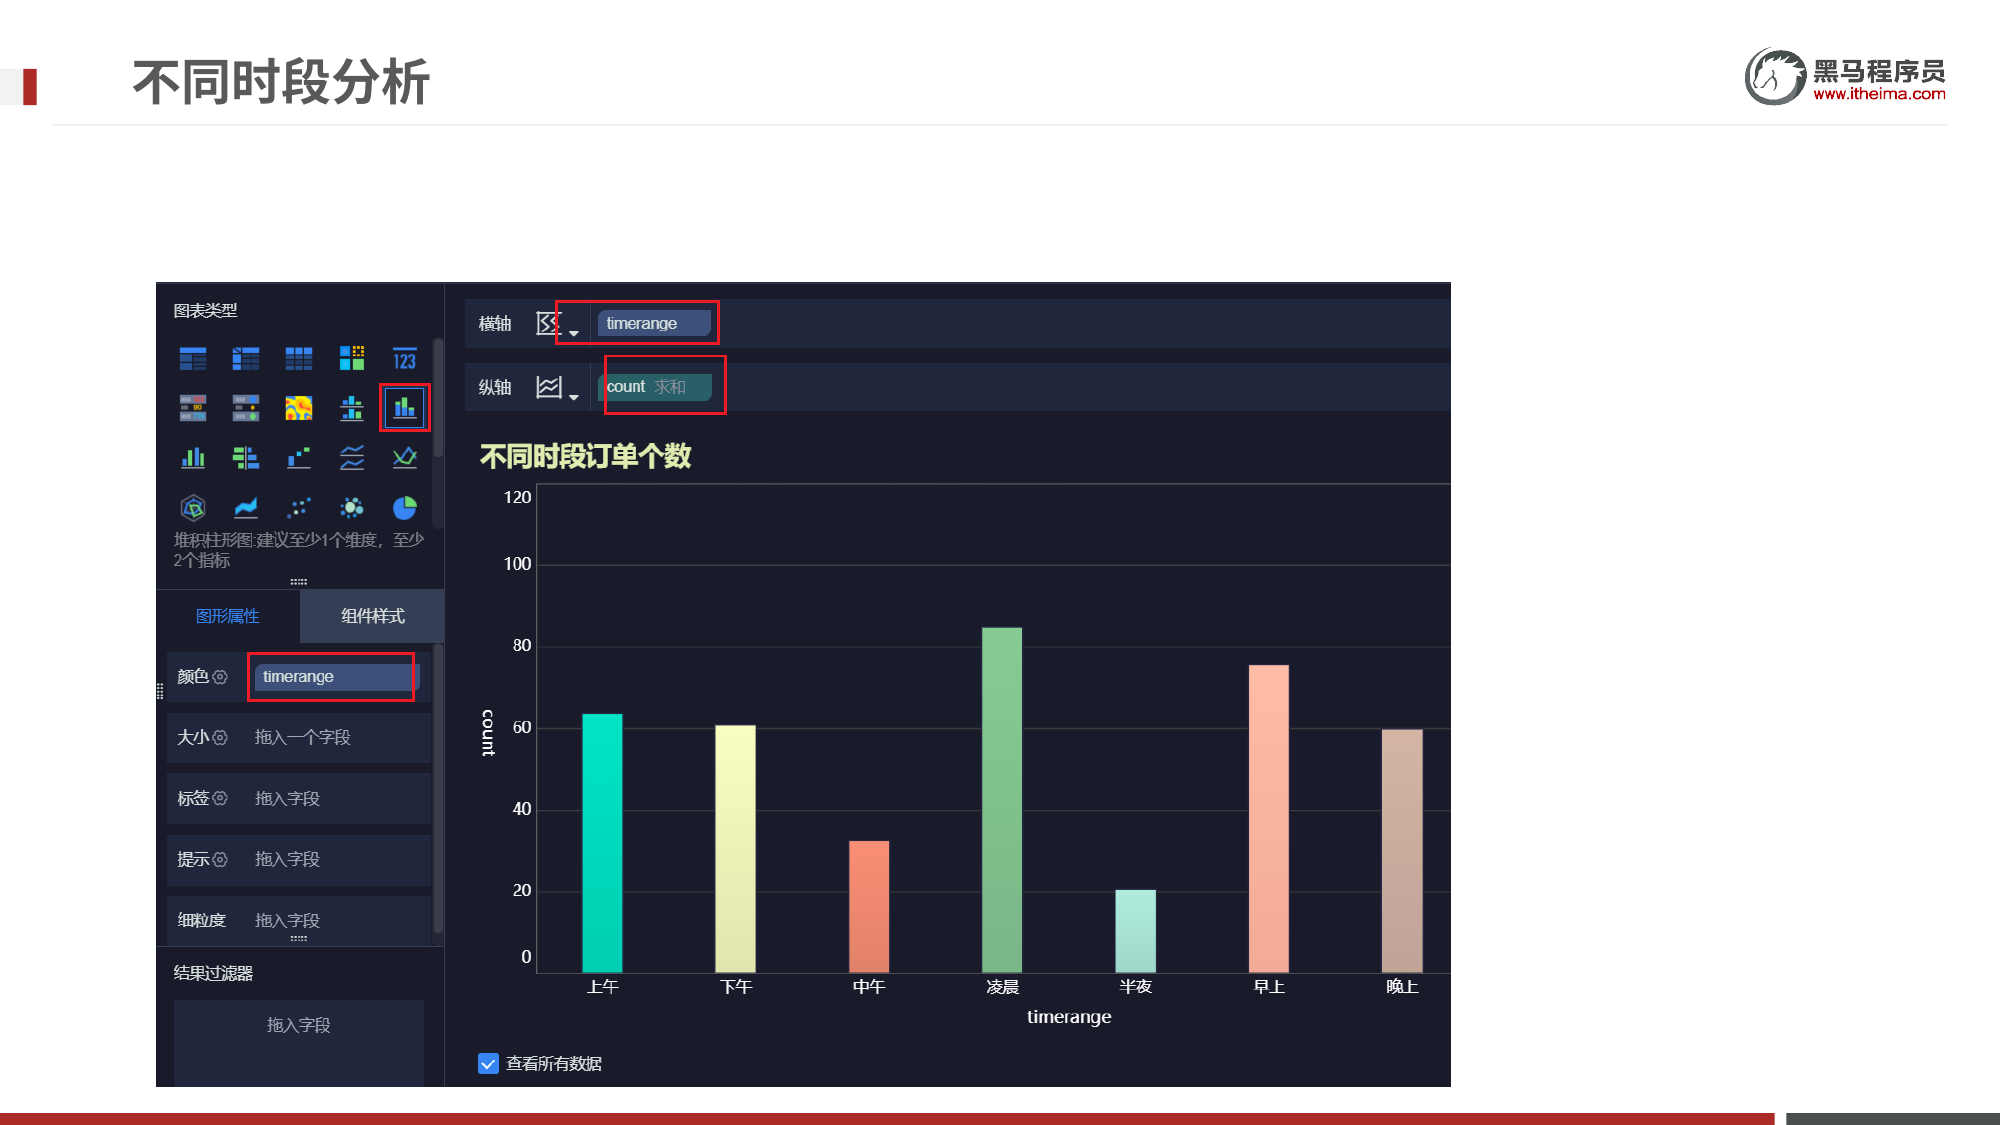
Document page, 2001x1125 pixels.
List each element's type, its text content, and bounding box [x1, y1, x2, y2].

title 不同时段分析 [116, 38, 1556, 124]
picture [156, 282, 1451, 1087]
picture [1744, 46, 1946, 106]
